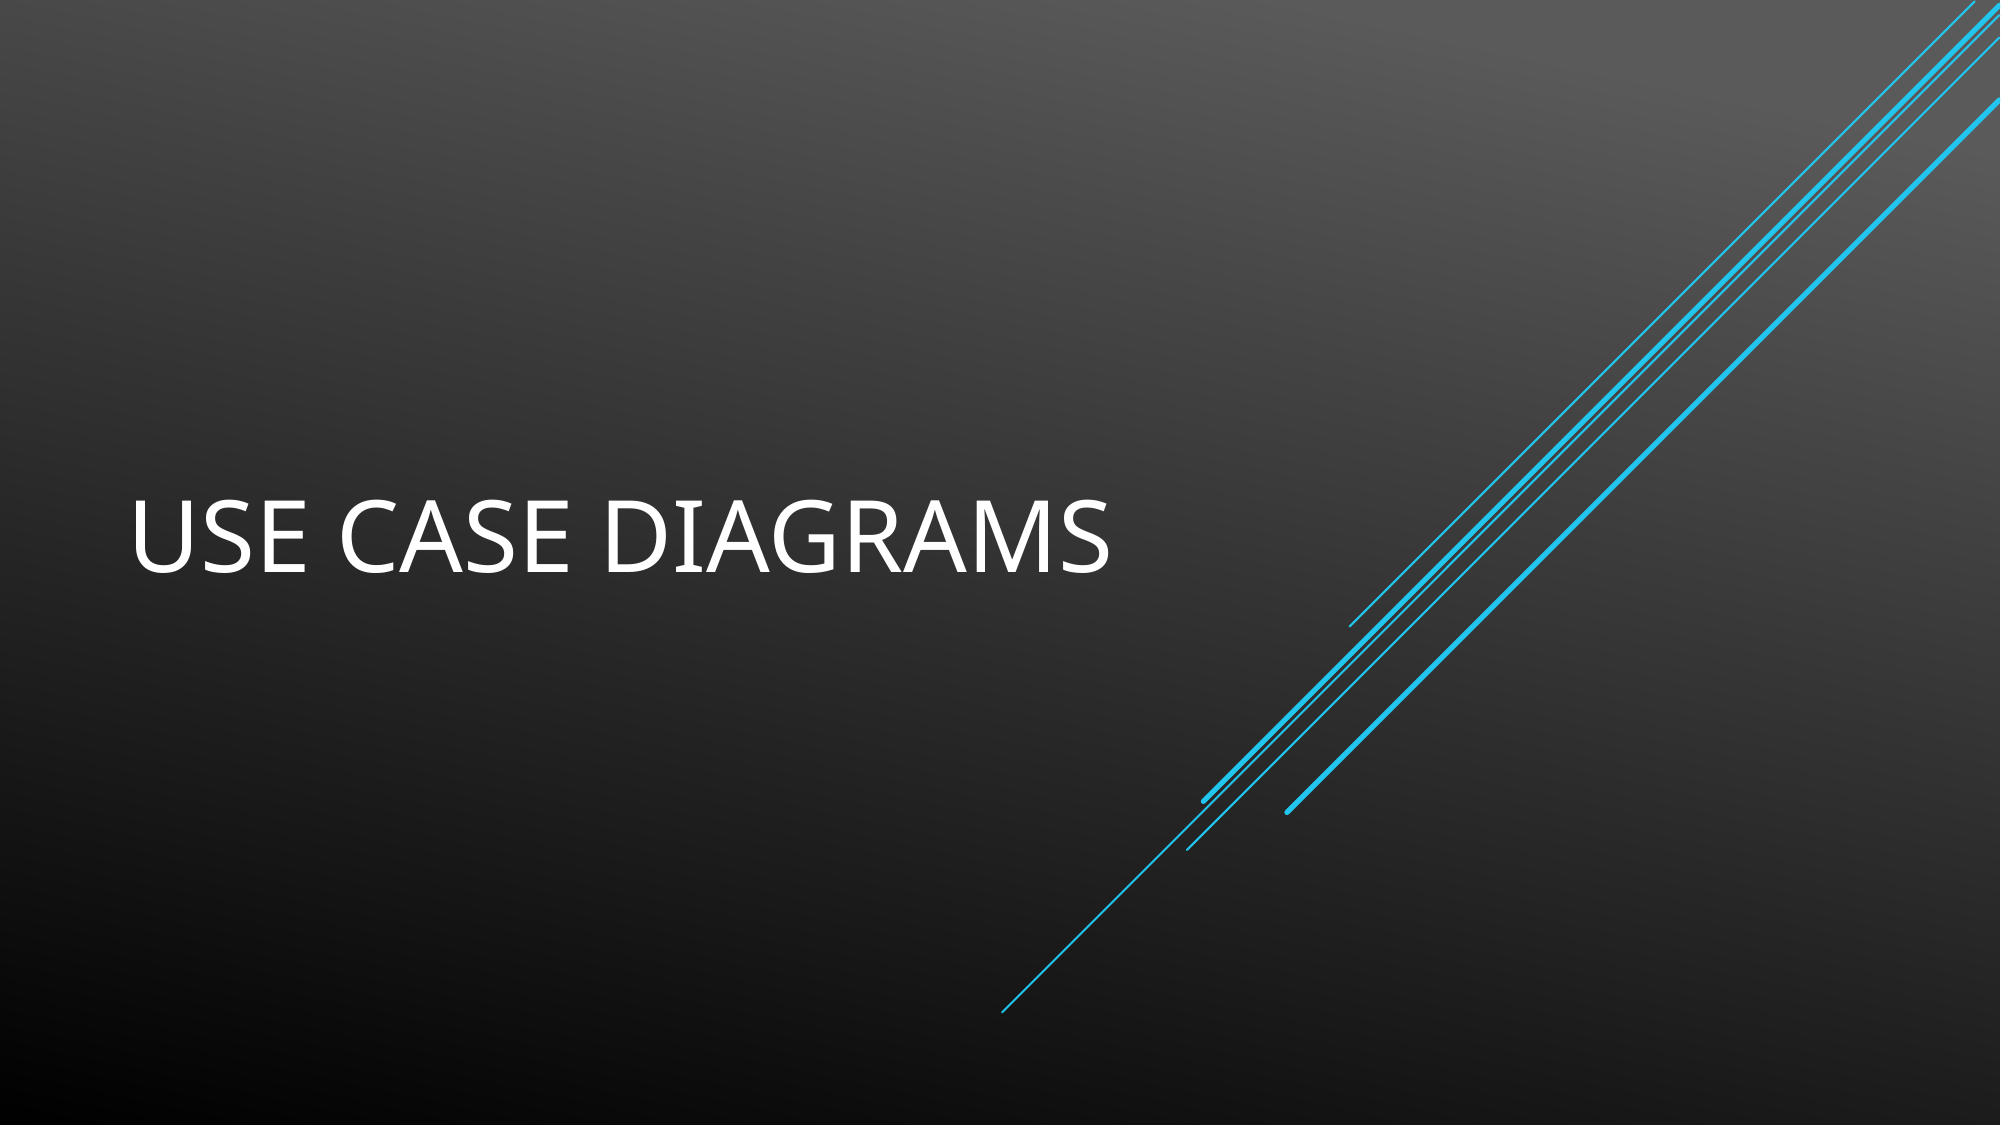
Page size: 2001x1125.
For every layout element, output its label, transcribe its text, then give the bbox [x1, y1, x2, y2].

title Use case Diagrams [112, 112, 1425, 600]
